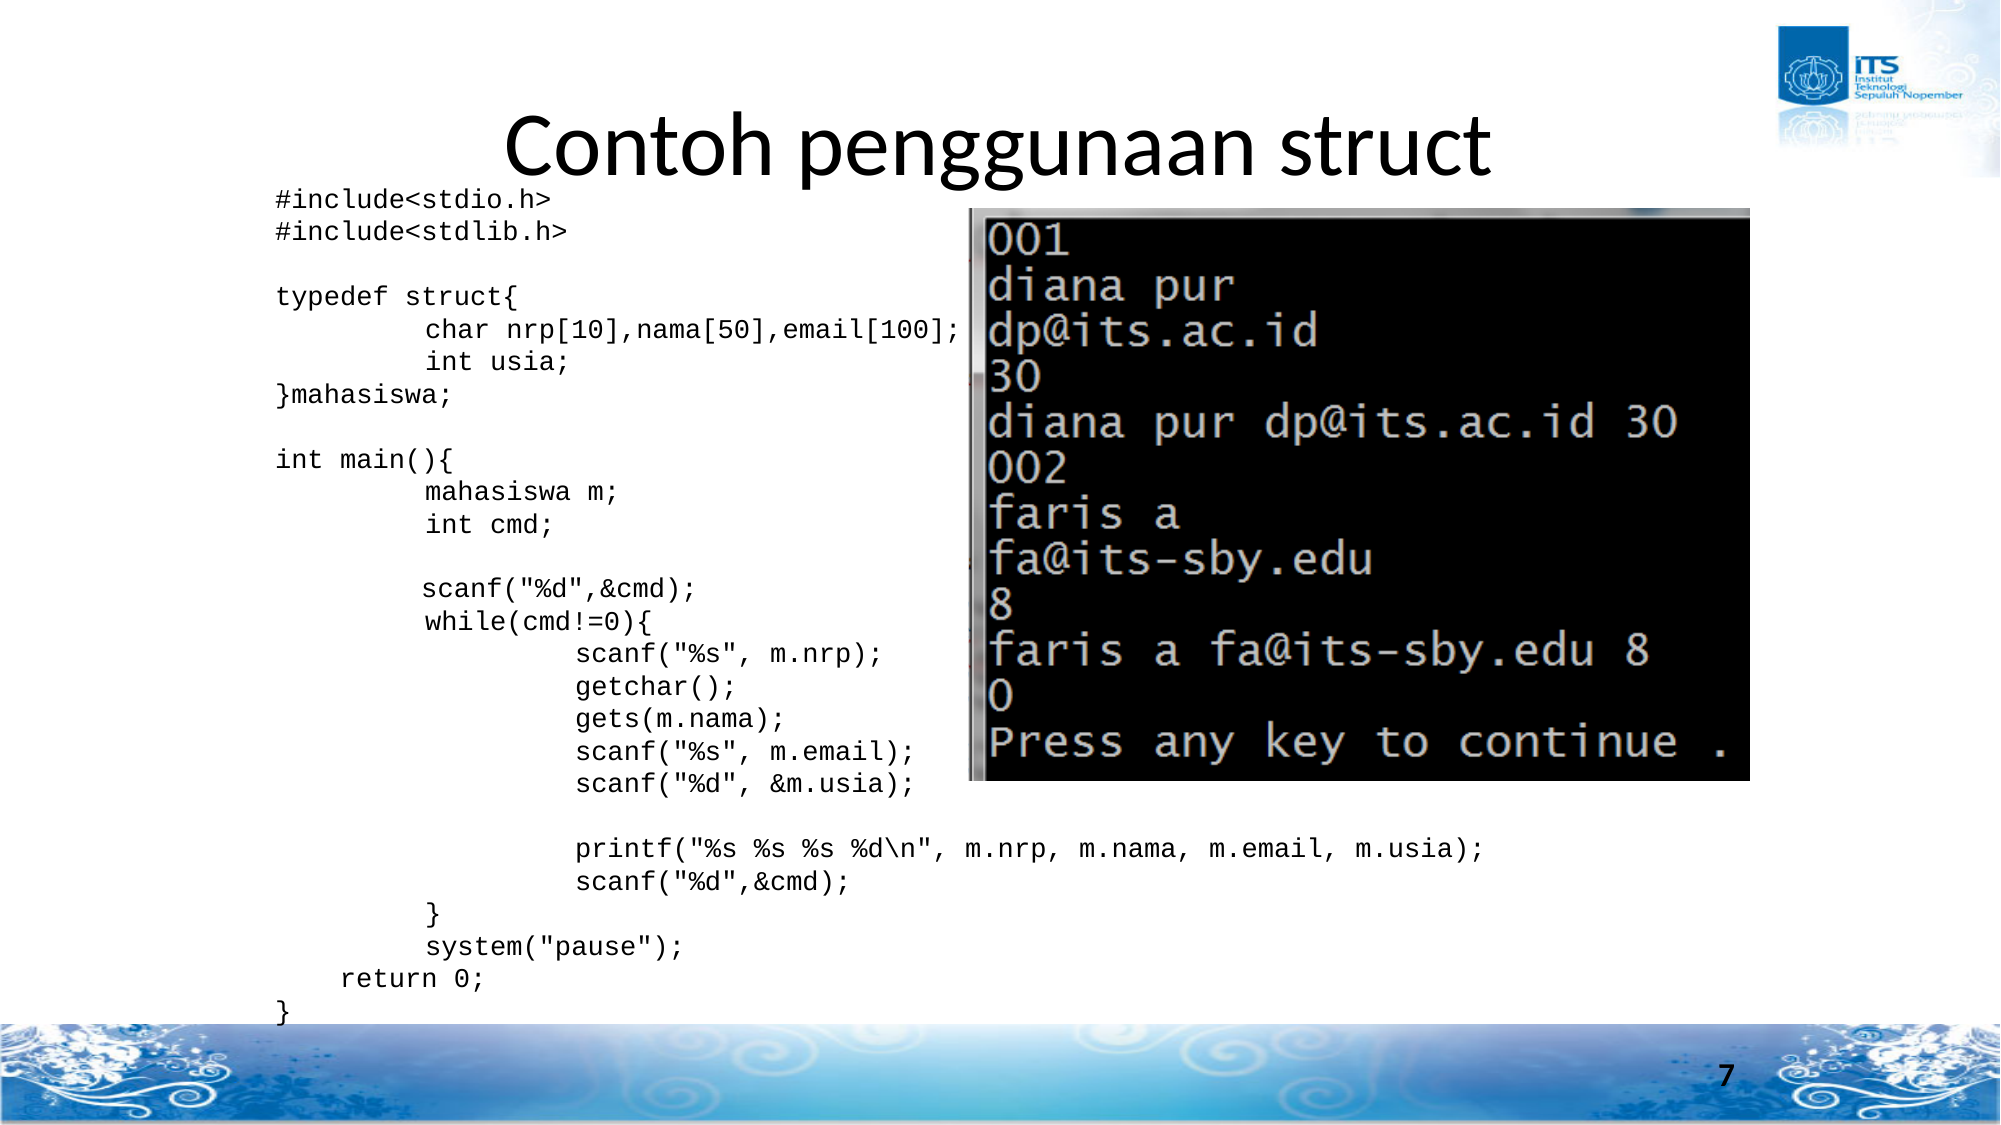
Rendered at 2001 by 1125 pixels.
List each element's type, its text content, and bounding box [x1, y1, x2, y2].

slide_number 7 [1433, 1042, 1750, 1103]
picture [0, 1024, 2000, 1125]
picture [968, 207, 1751, 781]
text_box #include<stdio.h> #include<stdlib.h> typedef struct{ char nrp[10],nama[50],email[100]; int usia; }mahasiswa; int main(){ mahasiswa m; int cmd; scanf("%d",&cmd); while(cmd!=0){ scanf("%s", m.nrp); getchar(); gets(m.nama); scanf("%s", m.email); scanf("%d", &m.usia); printf("%s %s %s %d\n", m.nrp, m.nama, m.email, m.usia); scanf("%d",&cmd); } system("pause"); return 0; } [260, 173, 1525, 1033]
title Contoh penggunaan struct [99, 45, 1900, 233]
picture [1733, 0, 2000, 178]
